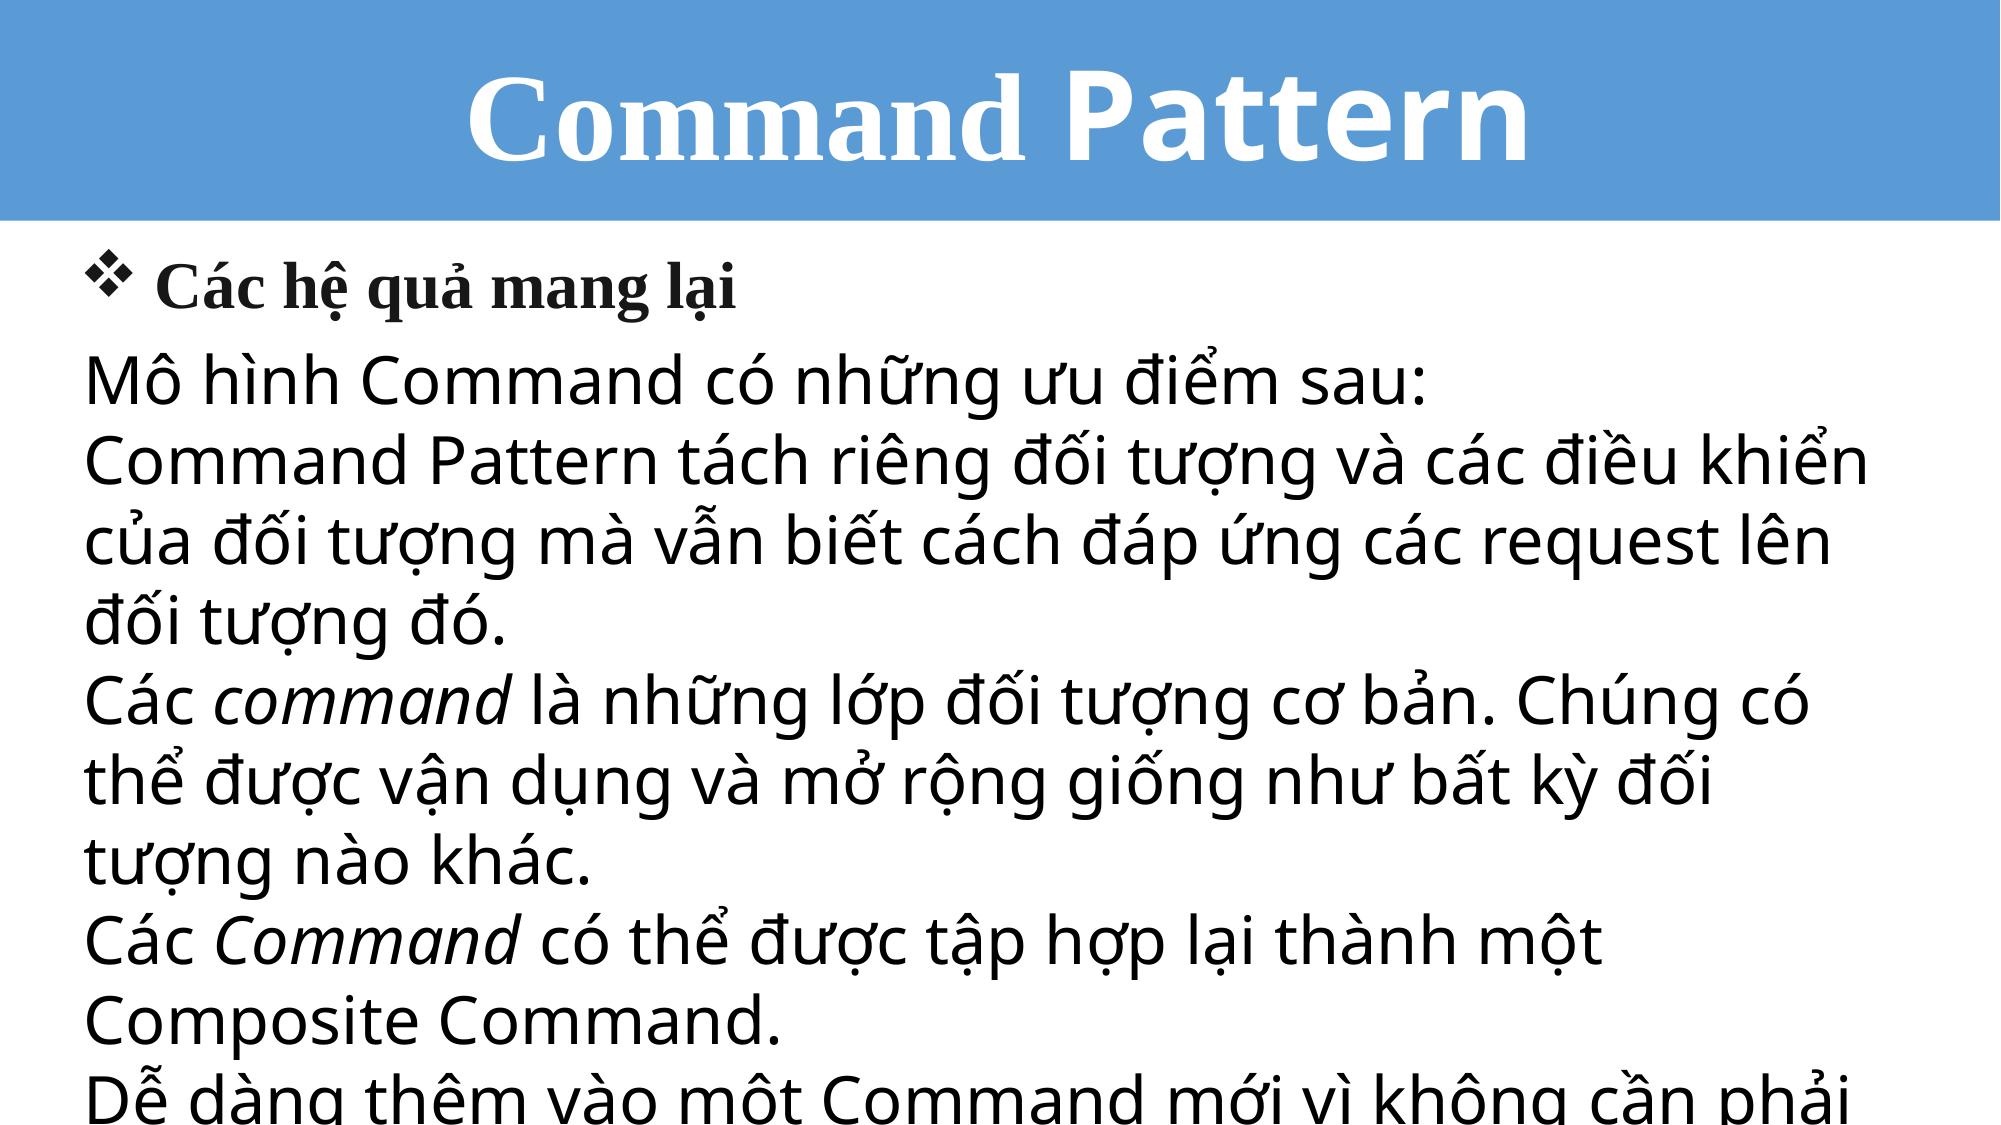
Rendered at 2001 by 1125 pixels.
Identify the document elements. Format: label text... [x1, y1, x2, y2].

text_box Command Pattern [0, 0, 2000, 222]
text_box Các hệ quả mang lại [64, 222, 753, 329]
text_box Mô hình Command có những ưu điểm sau: Command Pattern tách riêng đối tượng và các điều khiển của đối tượng mà vẫn biết cách đáp ứng các request lên đối tượng đó. Các command là những lớp đối tượng cơ bản. Chúng có thể được vận dụng và mở rộng giống như bất kỳ đối tượng nào khác. Các Command có thể được tập hợp lại thành một Composite Command. Dễ dàng thêm vào một Command mới vì không cần phải chỉnh sửa lại các class sẵn có. [68, 330, 1932, 1125]
